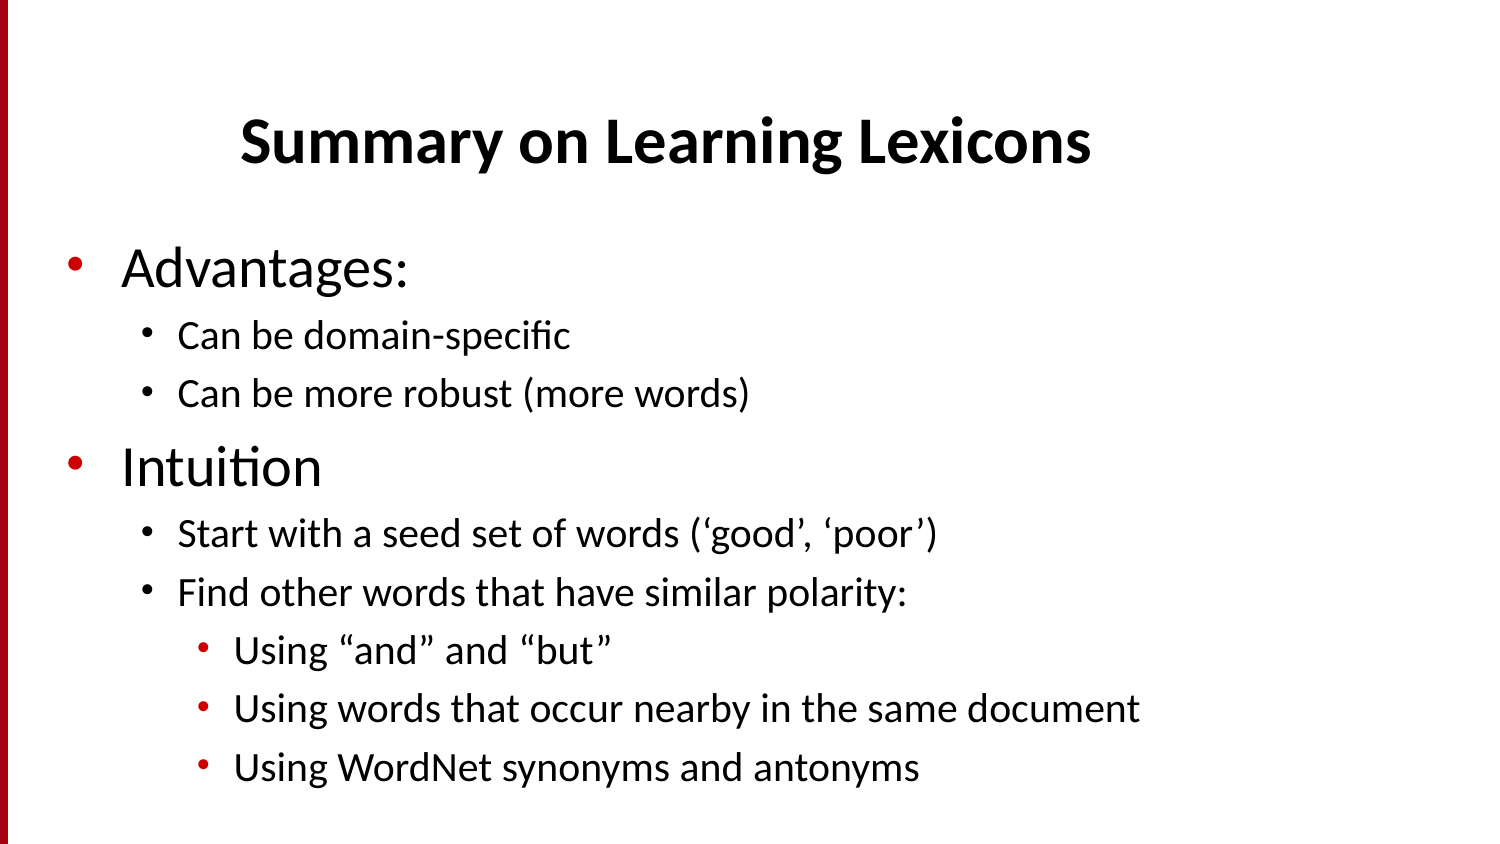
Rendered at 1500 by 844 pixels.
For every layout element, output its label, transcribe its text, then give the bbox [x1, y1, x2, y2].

list Advantages: Can be domain-specific Can be more robust (more words) Intuition Start with a seed set of words (‘good’, ‘poor’) Find other words that have similar polarity: Using “and” and “but” Using words that occur nearby in the same document Using WordNet synonyms and antonyms Use seeds and semi-supervised learning to induce lexicons [50, 221, 1450, 822]
title Summary on Learning Lexicons [225, 62, 1450, 185]
